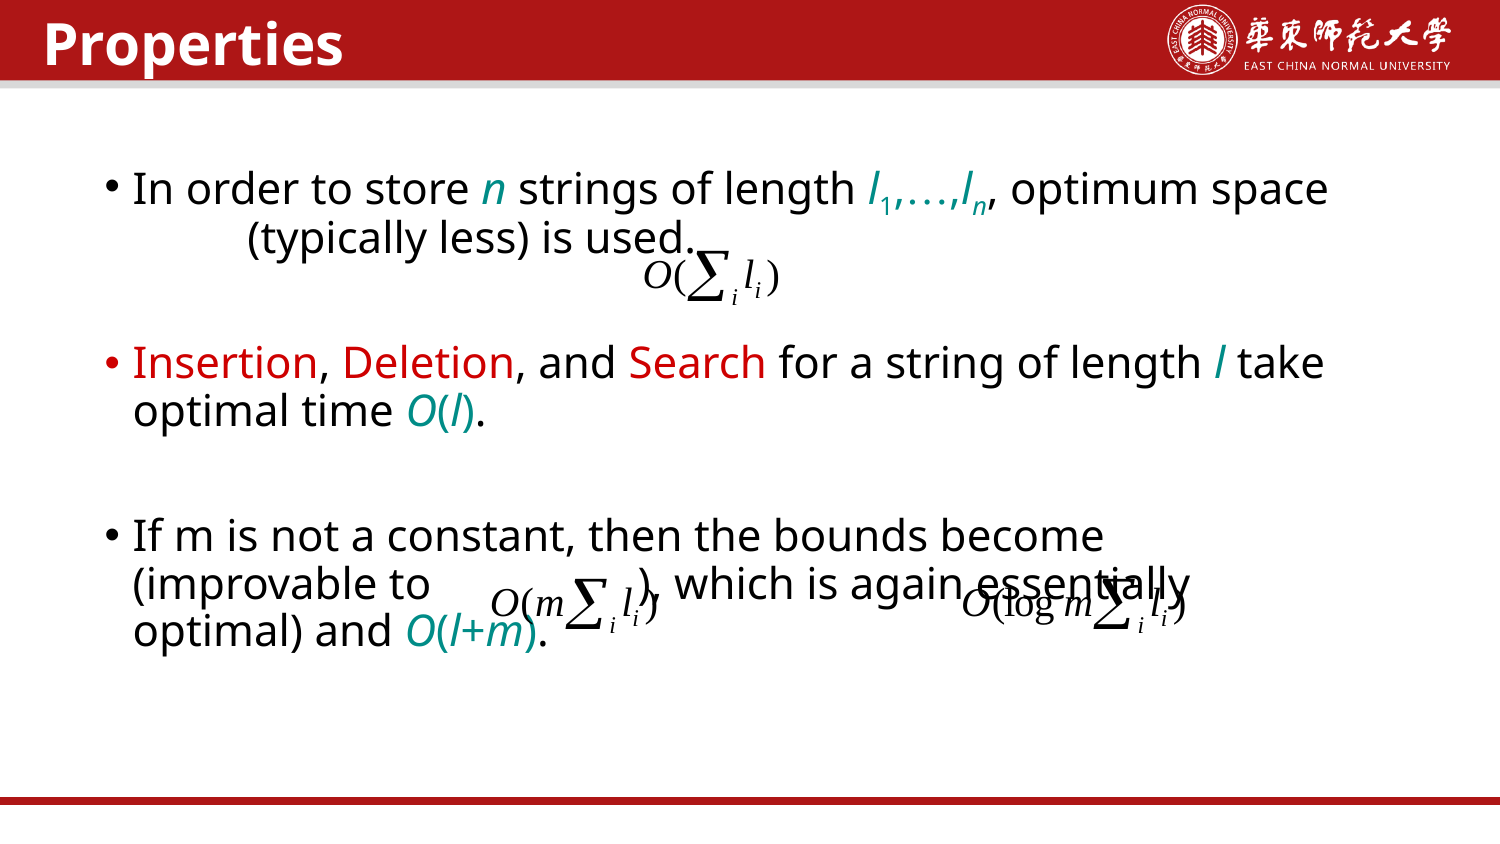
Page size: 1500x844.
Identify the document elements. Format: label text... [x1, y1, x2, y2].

text_box In order to store n strings of length l1,…,ln, optimum space (typically less) is used. Insertion, Deletion, and Search for a string of length l take optimal time O(l). If m is not a constant, then the bounds become (improvable to ), which is again essentially optimal) and O(l+m). [89, 154, 1384, 690]
text_box Properties [31, 9, 1178, 98]
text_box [956, 571, 1195, 644]
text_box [484, 571, 666, 644]
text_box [637, 243, 788, 316]
picture [1113, 0, 1500, 165]
slide_number [1059, 782, 1397, 827]
